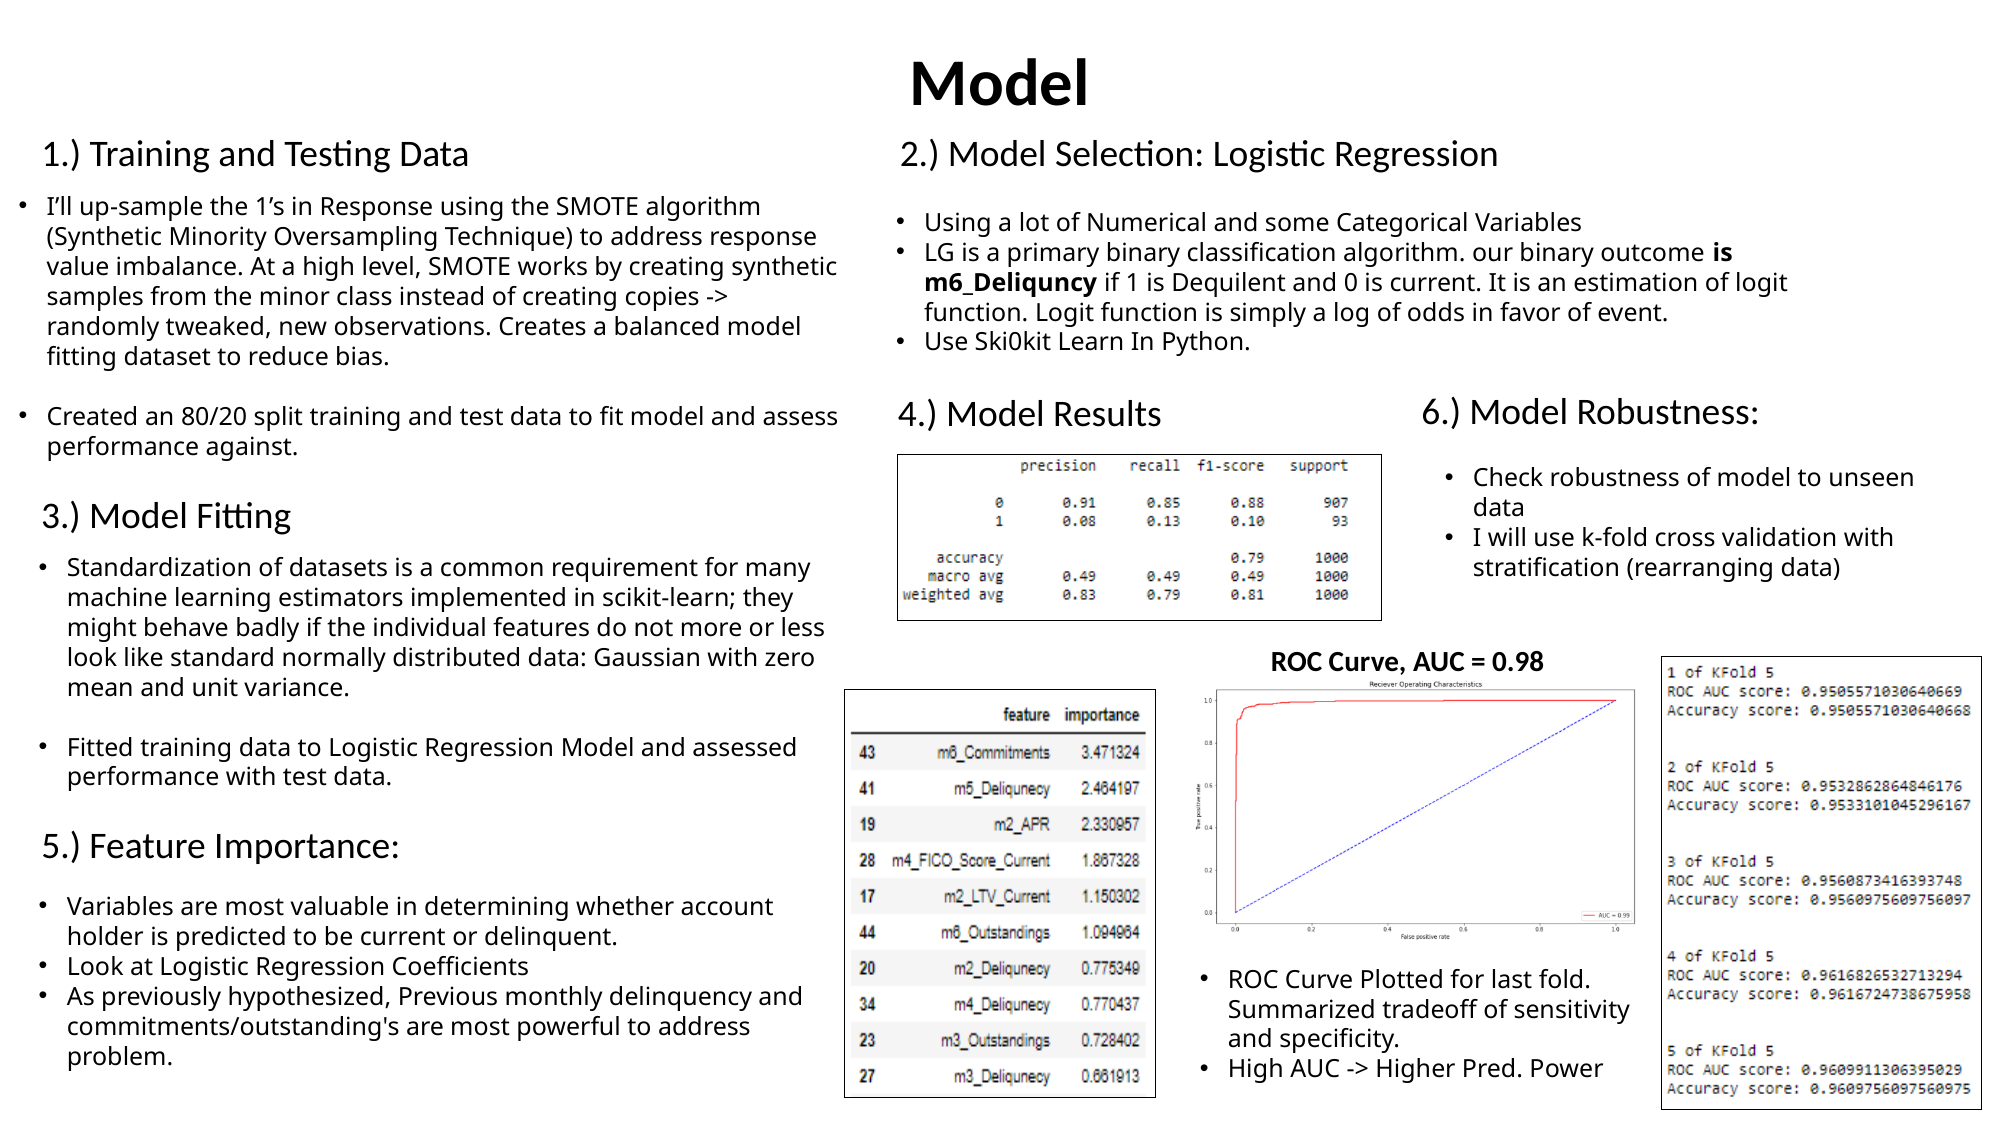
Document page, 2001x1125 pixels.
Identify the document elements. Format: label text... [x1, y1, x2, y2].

text_box 1.) Training and Testing Data [26, 121, 486, 182]
picture [844, 689, 1156, 1098]
text_box 5.) Feature Importance: [26, 814, 425, 874]
text_box 4.) Model Results [883, 381, 1186, 442]
text_box Check robustness of model to unseen data I will use k-fold cross validation with stratification (rearranging data) [1430, 454, 1950, 589]
text_box 2.) Model Selection: Logistic Regression [885, 121, 1515, 182]
text_box 3.) Model Fitting [26, 483, 316, 543]
text_box ROC Curve, AUC = 0.98 [1256, 635, 1619, 675]
text_box Standardization of datasets is a common requirement for many machine learning estimators implemented in scikit-learn; they might behave badly if the individual features do not more or less look like standard normally distributed data: Gaussian with zero mean and unit variance. Fitted training data to Logistic Regression Model and assessed performance with test data. [24, 543, 862, 799]
picture [1661, 656, 1982, 1110]
text_box Using a lot of Numerical and some Categorical Variables LG is a primary binary classification algorithm. our binary outcome is m6_Deliquncy if 1 is Dequilent and 0 is current. It is an estimation of logit function. Logit function is simply a log of odds in favor of event. Use Ski0kit Learn In Python. [881, 198, 1882, 364]
text_box Variables are most valuable in determining whether account holder is predicted to be current or delinquent. Look at Logistic Regression Coefficients As previously hypothesized, Previous monthly delinquency and commitments/outstanding's are most powerful to address problem. [24, 882, 844, 1078]
picture [897, 454, 1382, 621]
text_box Model [137, 40, 1863, 259]
picture [1187, 675, 1648, 944]
text_box I’ll up-sample the 1’s in Response using the SMOTE algorithm (Synthetic Minority Oversampling Technique) to address response value imbalance. At a high level, SMOTE works by creating synthetic samples from the minor class instead of creating copies -> randomly tweaked, new observations. Creates a balanced model fitting dataset to reduce bias. Created an 80/20 split training and test data to fit model and assess performance against. [3, 183, 862, 528]
text_box 6.) Model Robustness: [1406, 379, 1784, 440]
text_box ROC Curve Plotted for last fold. Summarized tradeoff of sensitivity and specificity. High AUC -> Higher Pred. Power [1185, 955, 1646, 1091]
